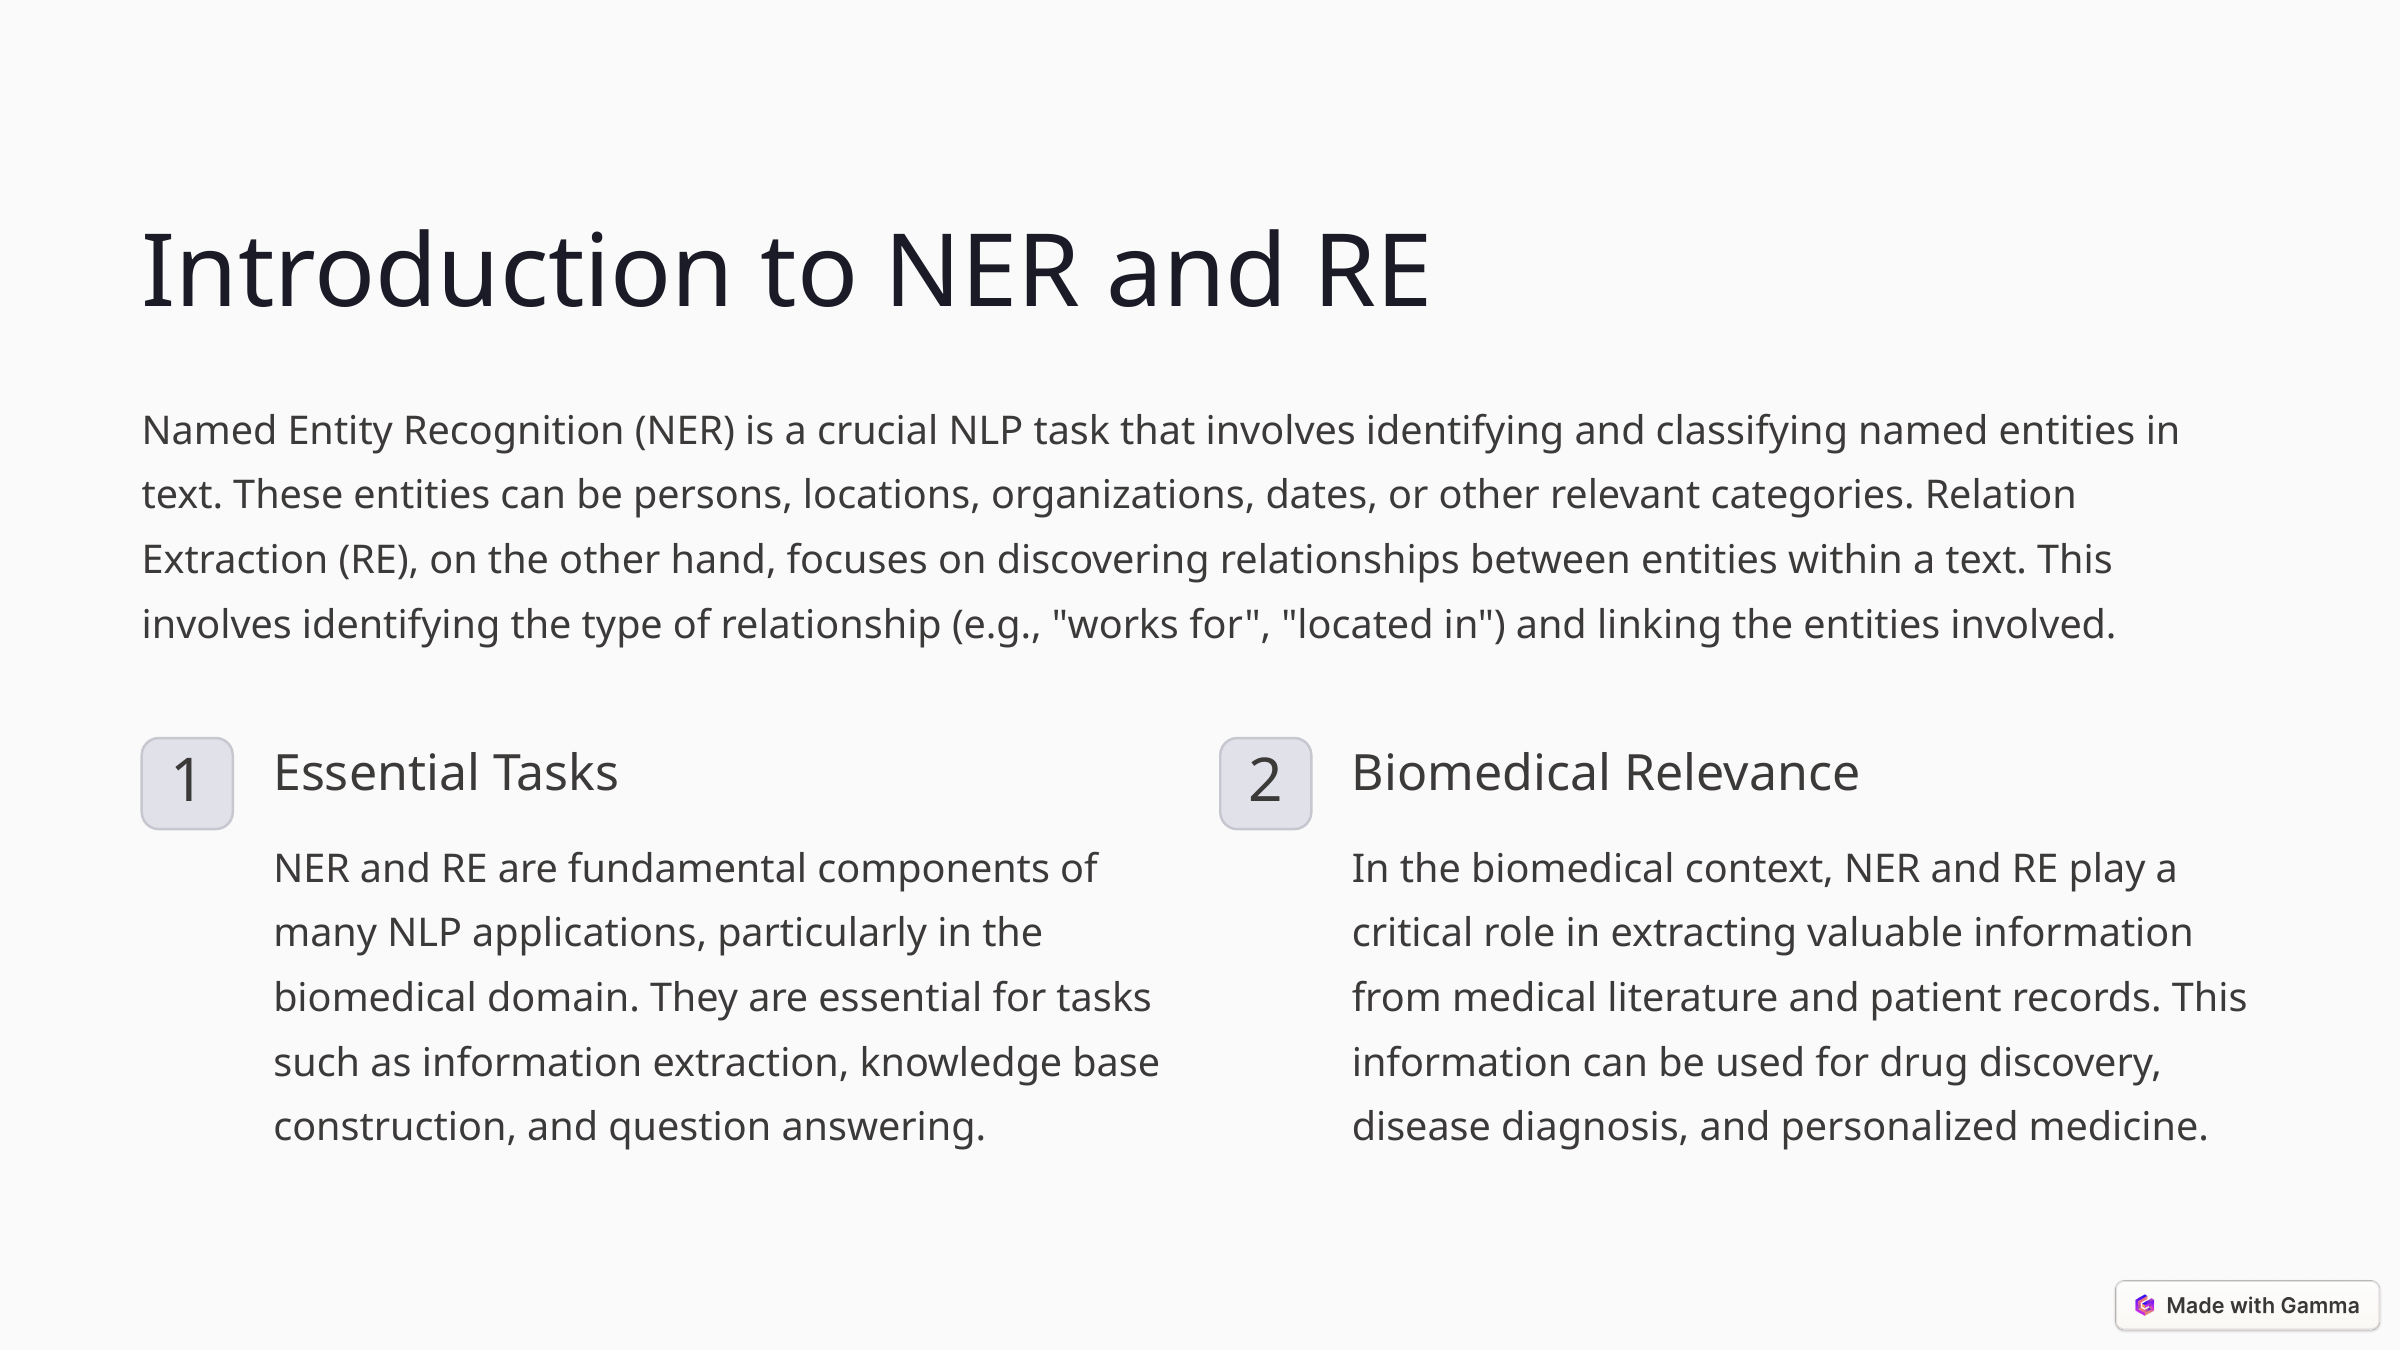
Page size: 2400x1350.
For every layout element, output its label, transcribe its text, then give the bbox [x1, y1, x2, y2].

text_box Essential Tasks [273, 737, 780, 802]
text_box [1220, 738, 1312, 830]
text_box 2 [1249, 753, 1282, 814]
text_box [141, 738, 233, 830]
text_box Biomedical Relevance [1351, 737, 1872, 802]
text_box In the biomedical context, NER and RE play a critical role in extracting valuable information from medical literature and patient records. This information can be used for drug discovery, disease diagnosis, and personalized medicine. [1351, 825, 2259, 1150]
text_box Named Entity Recognition (NER) is a crucial NLP task that involves identifying and classifying named entities in text. These entities can be persons, locations, organizations, dates, or other relevant categories. Relation Extraction (RE), on the other hand, focuses on discovering relationships between entities within a text. This involves identifying the type of relationship (e.g., "works for", "located in") and linking the entities involved. [141, 387, 2259, 647]
text_box 1 [174, 753, 201, 814]
text_box NER and RE are fundamental components of many NLP applications, particularly in the biomedical domain. They are essential for tasks such as information extraction, knowledge base construction, and question answering. [273, 825, 1180, 1150]
picture [2106, 1271, 2389, 1339]
text_box Introduction to NER and RE [141, 200, 1415, 327]
